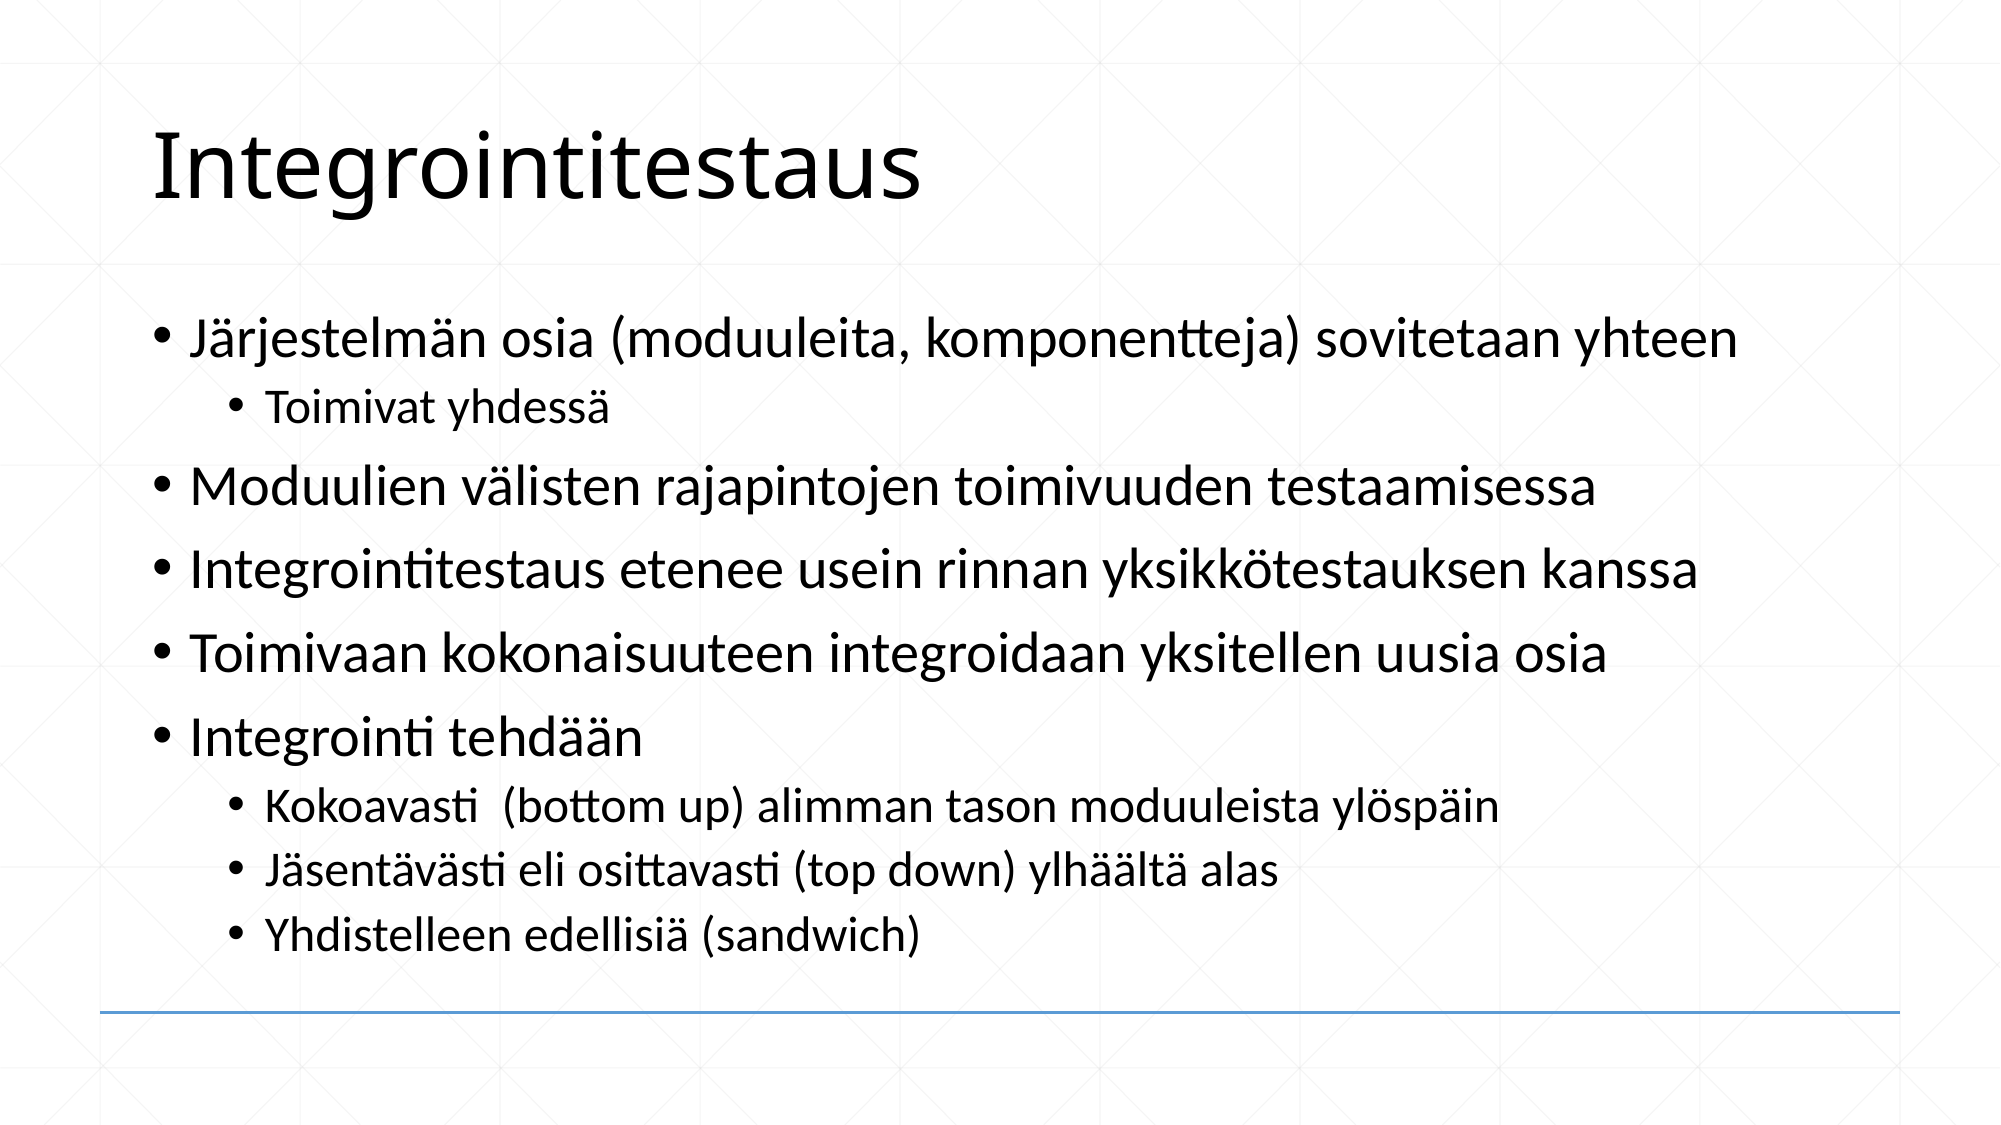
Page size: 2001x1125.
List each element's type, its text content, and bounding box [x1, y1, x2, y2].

title Integrointitestaus [137, 59, 1863, 278]
list Järjestelmän osia (moduuleita, komponentteja) sovitetaan yhteen Toimivat yhdessä Moduulien välisten rajapintojen toimivuuden testaamisessa Integrointitestaus etenee usein rinnan yksikkötestauksen kanssa Toimivaan kokonaisuuteen integroidaan yksitellen uusia osia Integrointi tehdään Kokoavasti (bottom up) alimman tason moduuleista ylöspäin Jäsentävästi eli osittavasti (top down) ylhäältä alas Yhdistelleen edellisiä (sandwich) [137, 299, 1863, 1014]
